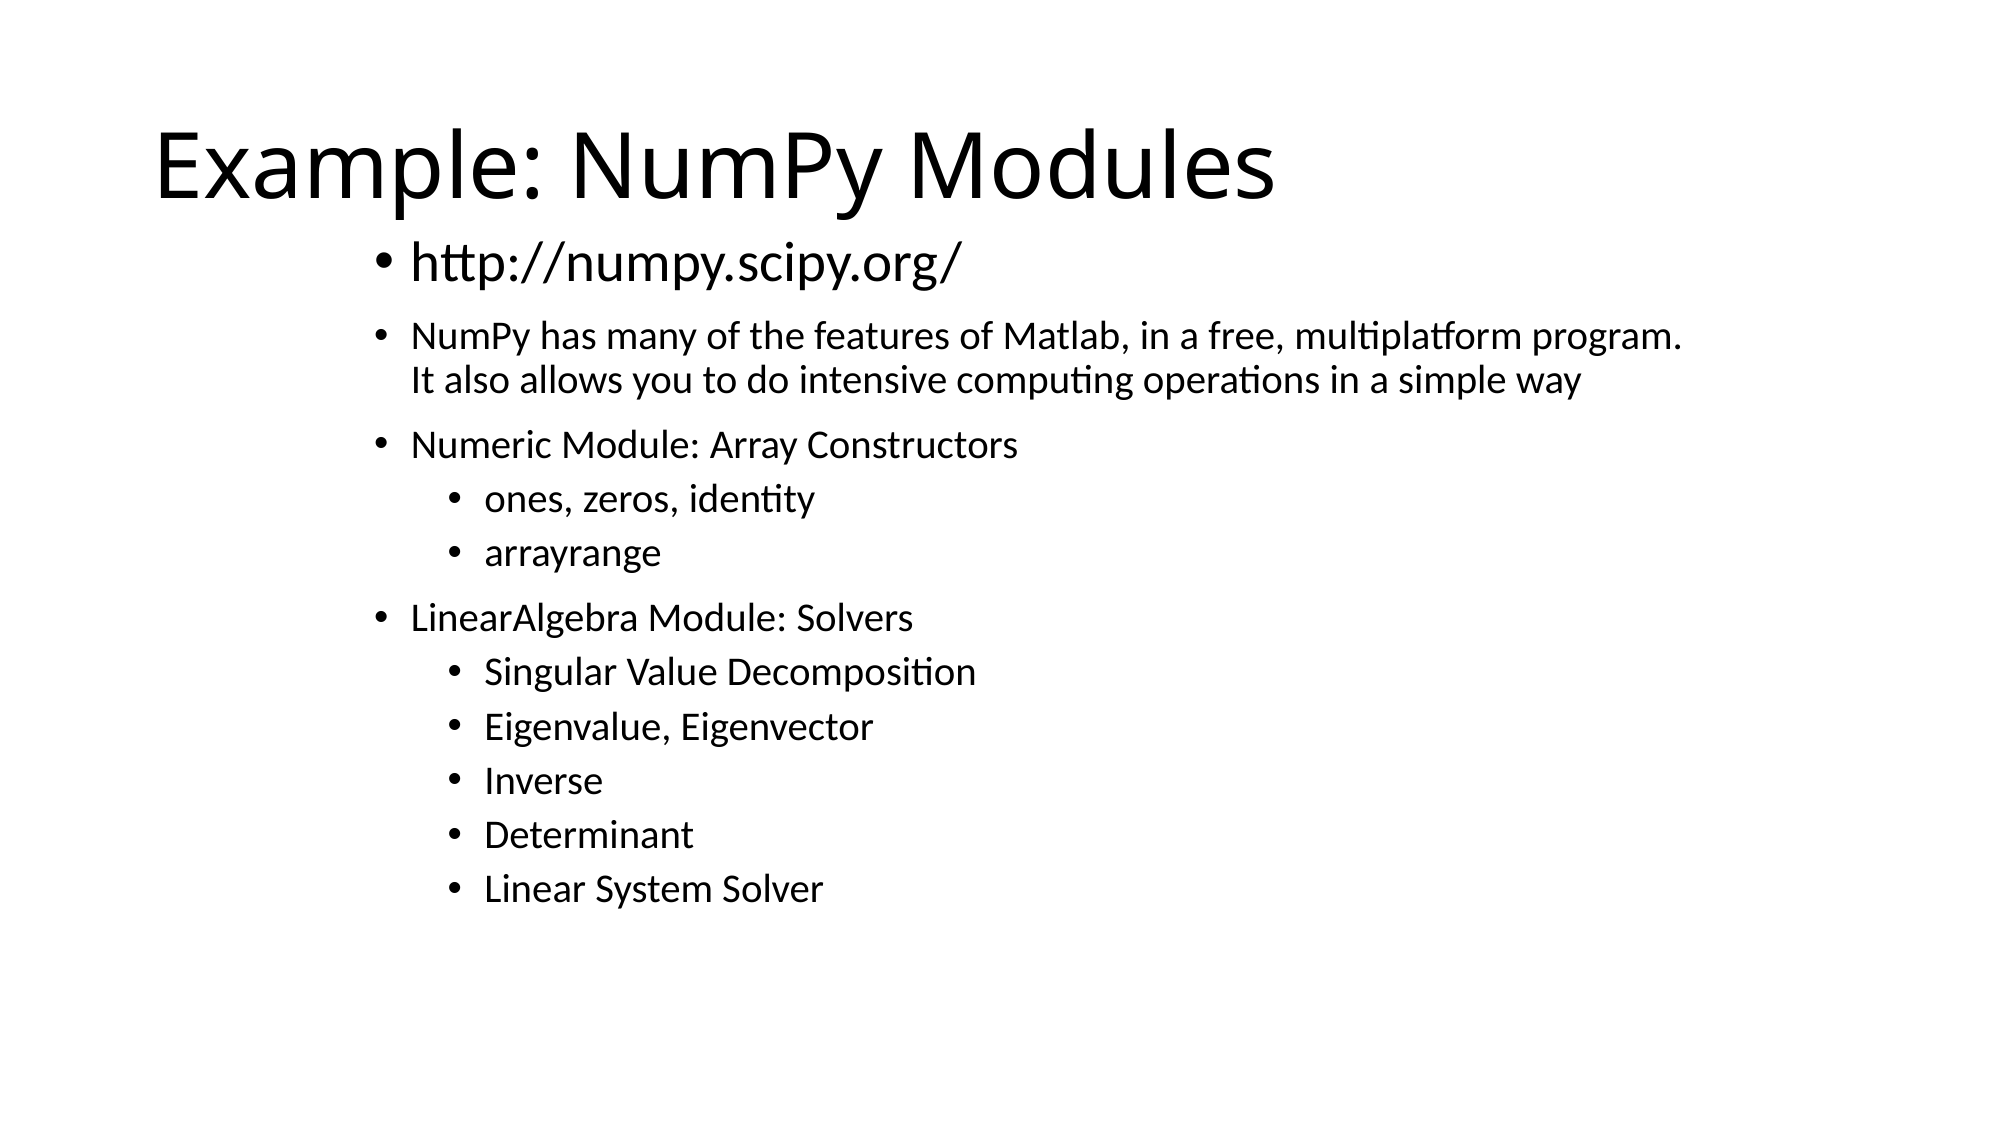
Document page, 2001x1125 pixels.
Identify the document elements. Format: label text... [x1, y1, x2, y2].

list http://numpy.scipy.org/ NumPy has many of the features of Matlab, in a free, multiplatform program. It also allows you to do intensive computing operations in a simple way Numeric Module: Array Constructors ones, zeros, identity arrayrange LinearAlgebra Module: Solvers Singular Value Decomposition Eigenvalue, Eigenvector Inverse Determinant Linear System Solver [359, 224, 1710, 968]
title Example: NumPy Modules [137, 59, 1863, 278]
